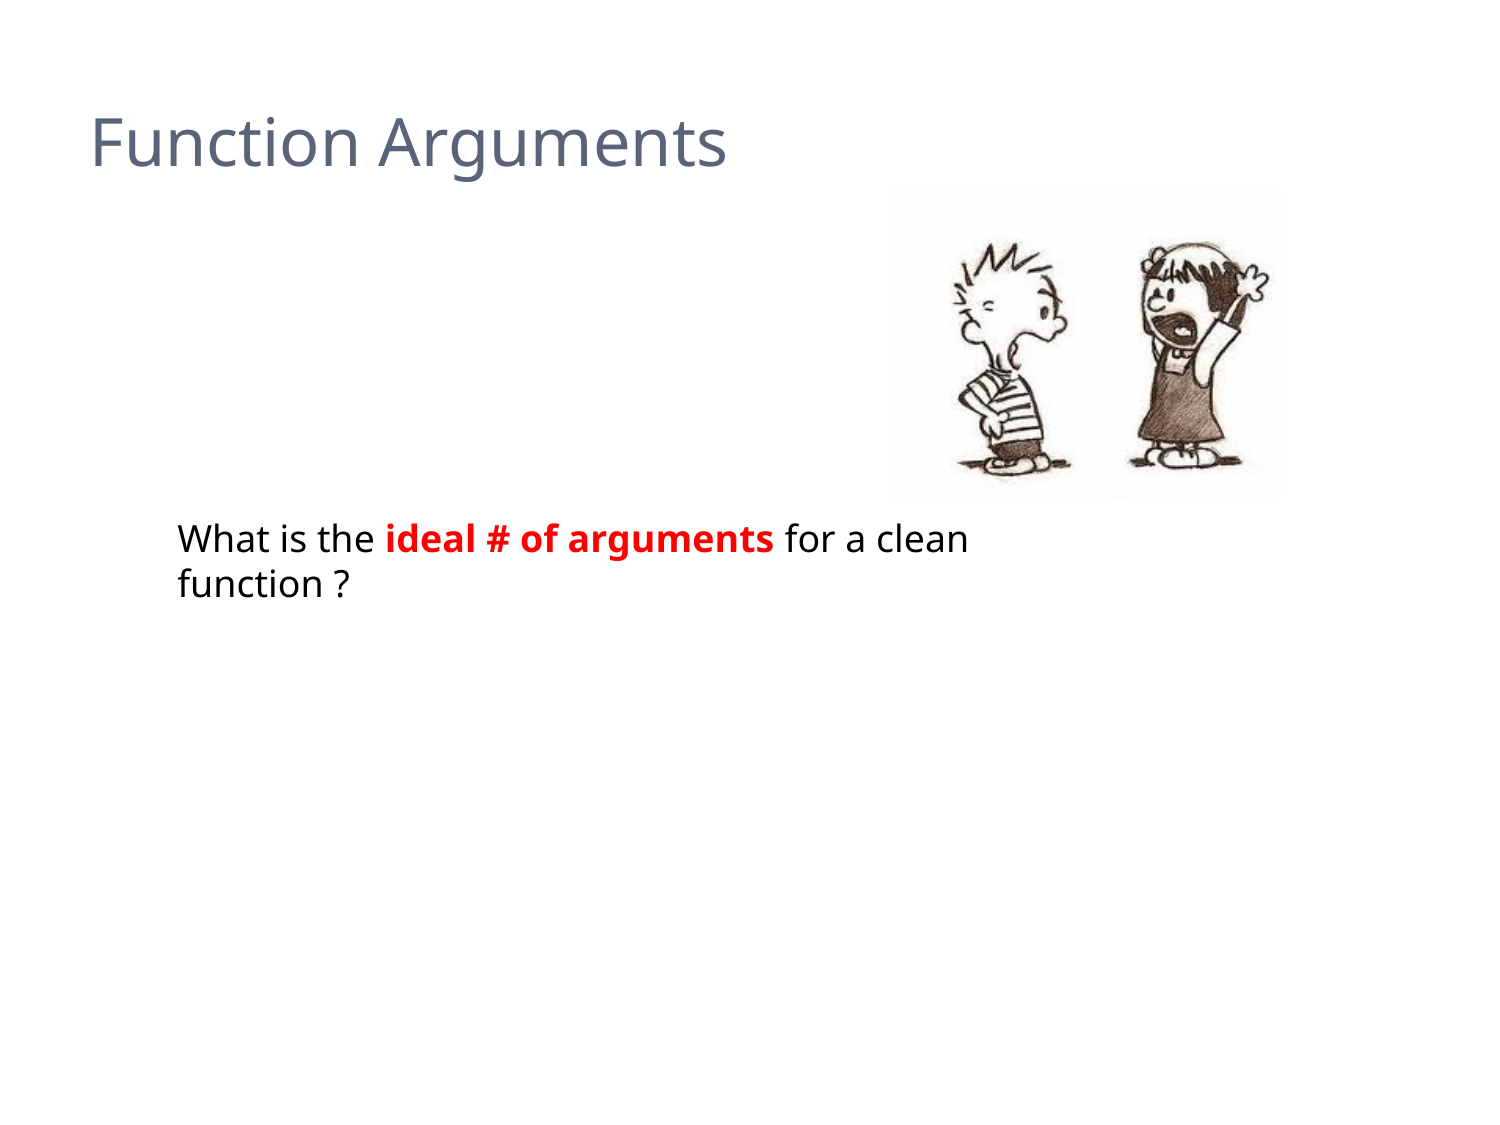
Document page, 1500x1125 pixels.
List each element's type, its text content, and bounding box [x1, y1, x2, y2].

picture [887, 187, 1282, 501]
title Function Arguments [75, 37, 1463, 188]
text_box What is the ideal # of arguments for a clean function ? [162, 507, 1163, 793]
